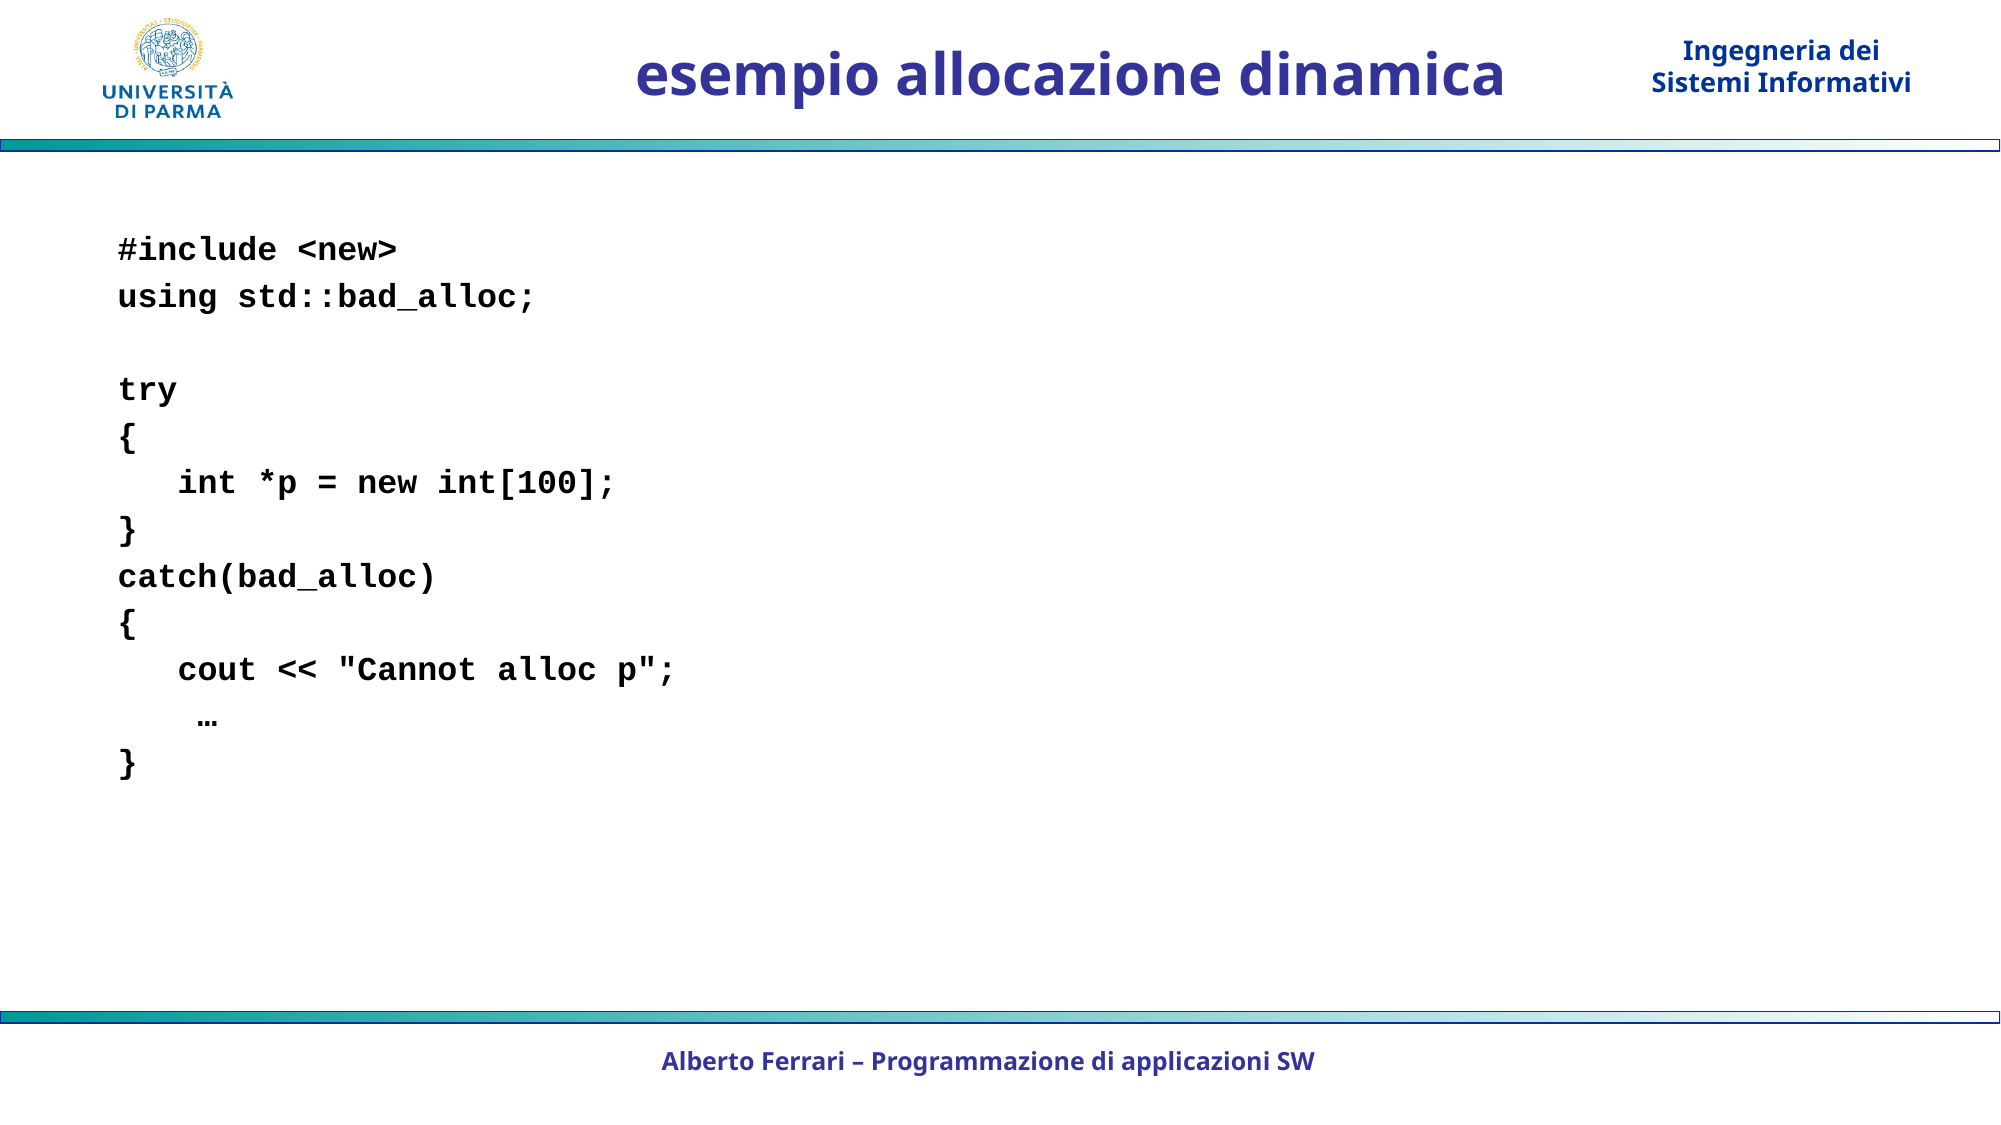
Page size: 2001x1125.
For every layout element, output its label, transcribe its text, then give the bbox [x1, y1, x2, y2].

list #include <new> using std::bad_alloc; try { int *p = new int[100]; } catch(bad_alloc) { cout << "Cannot alloc p"; … } [102, 220, 1903, 963]
footer Alberto Ferrari – Programmazione di applicazioni SW [366, 1037, 1611, 1092]
title esempio allocazione dinamica [559, 19, 1583, 126]
picture [103, 18, 233, 118]
